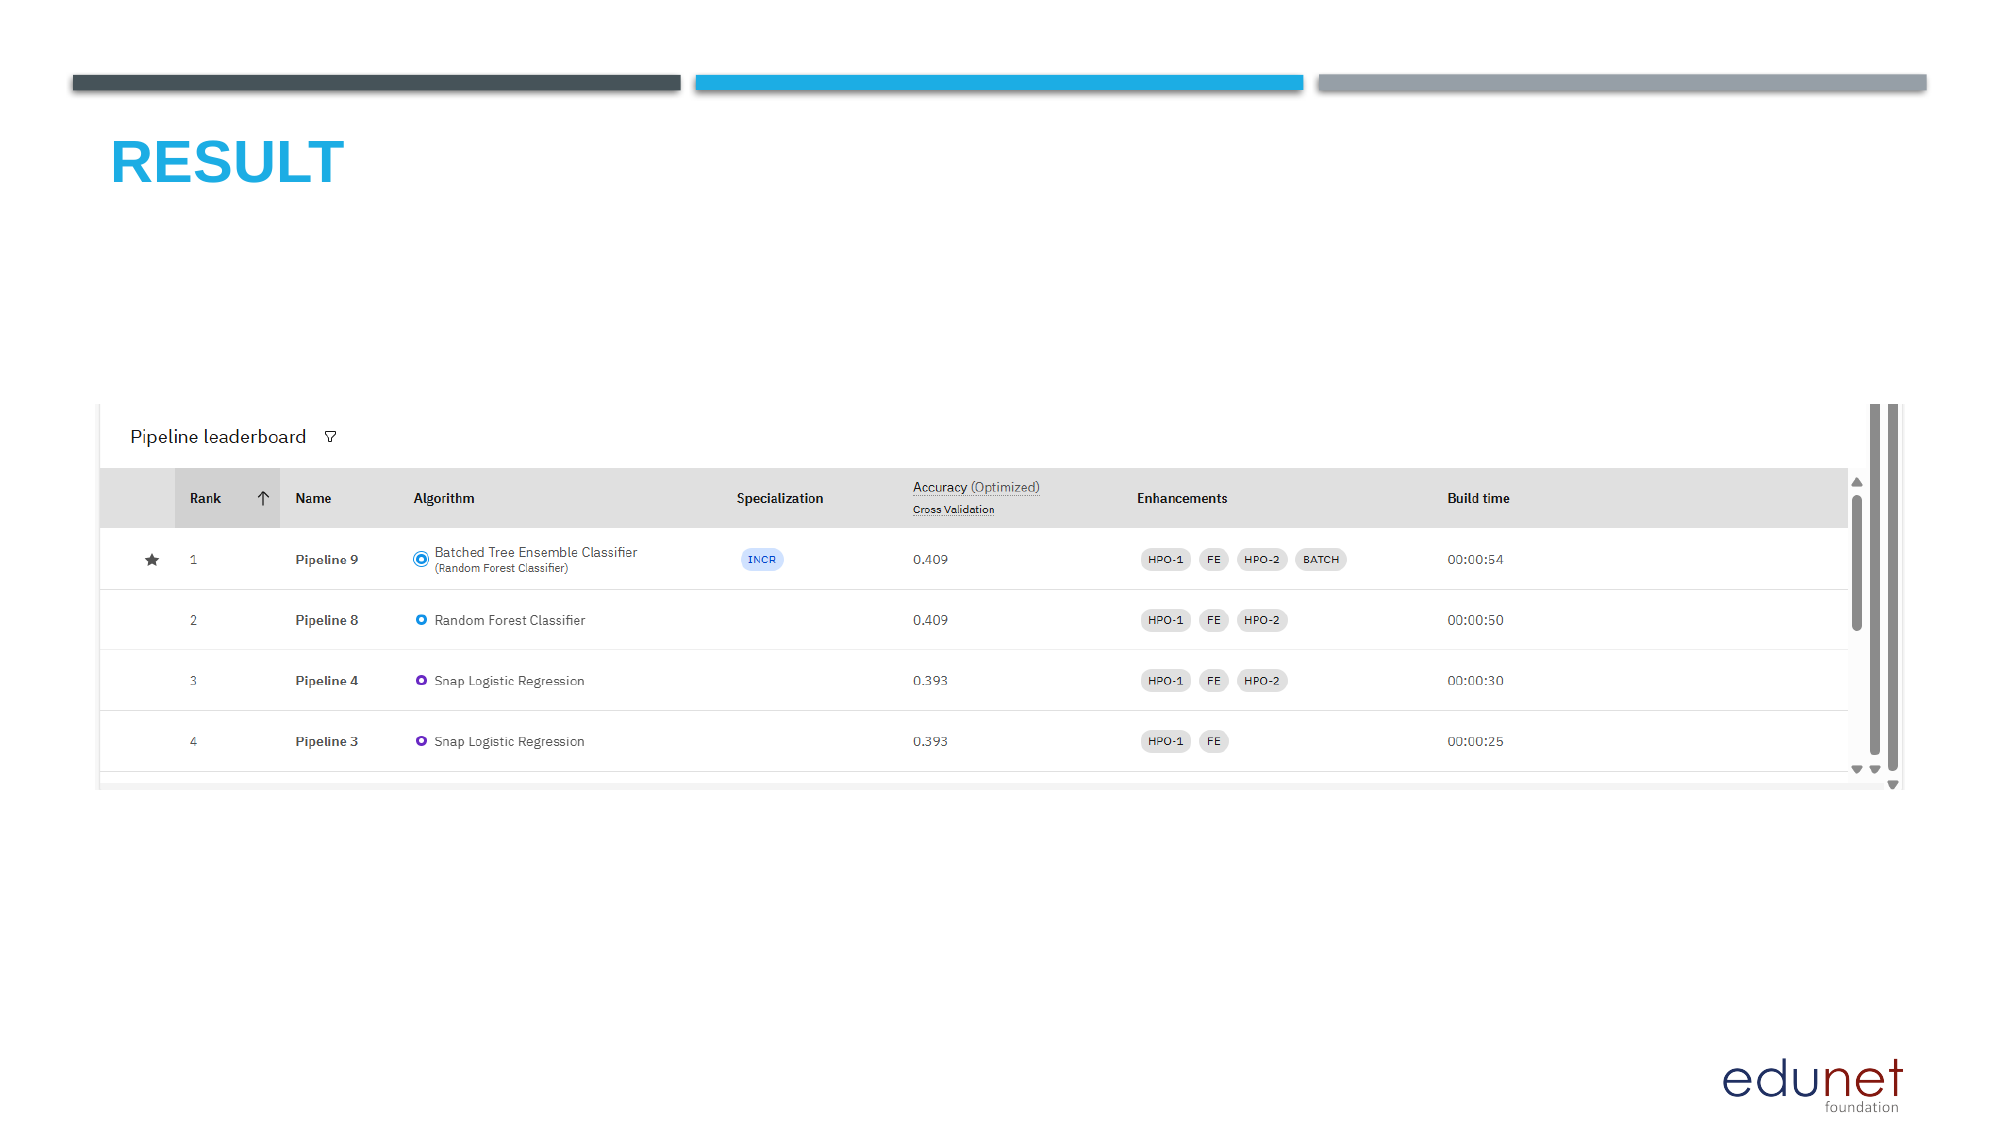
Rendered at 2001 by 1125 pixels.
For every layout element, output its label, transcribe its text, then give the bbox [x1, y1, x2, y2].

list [94, 403, 1906, 790]
picture [1719, 1056, 1905, 1116]
title Result [95, 115, 1905, 203]
